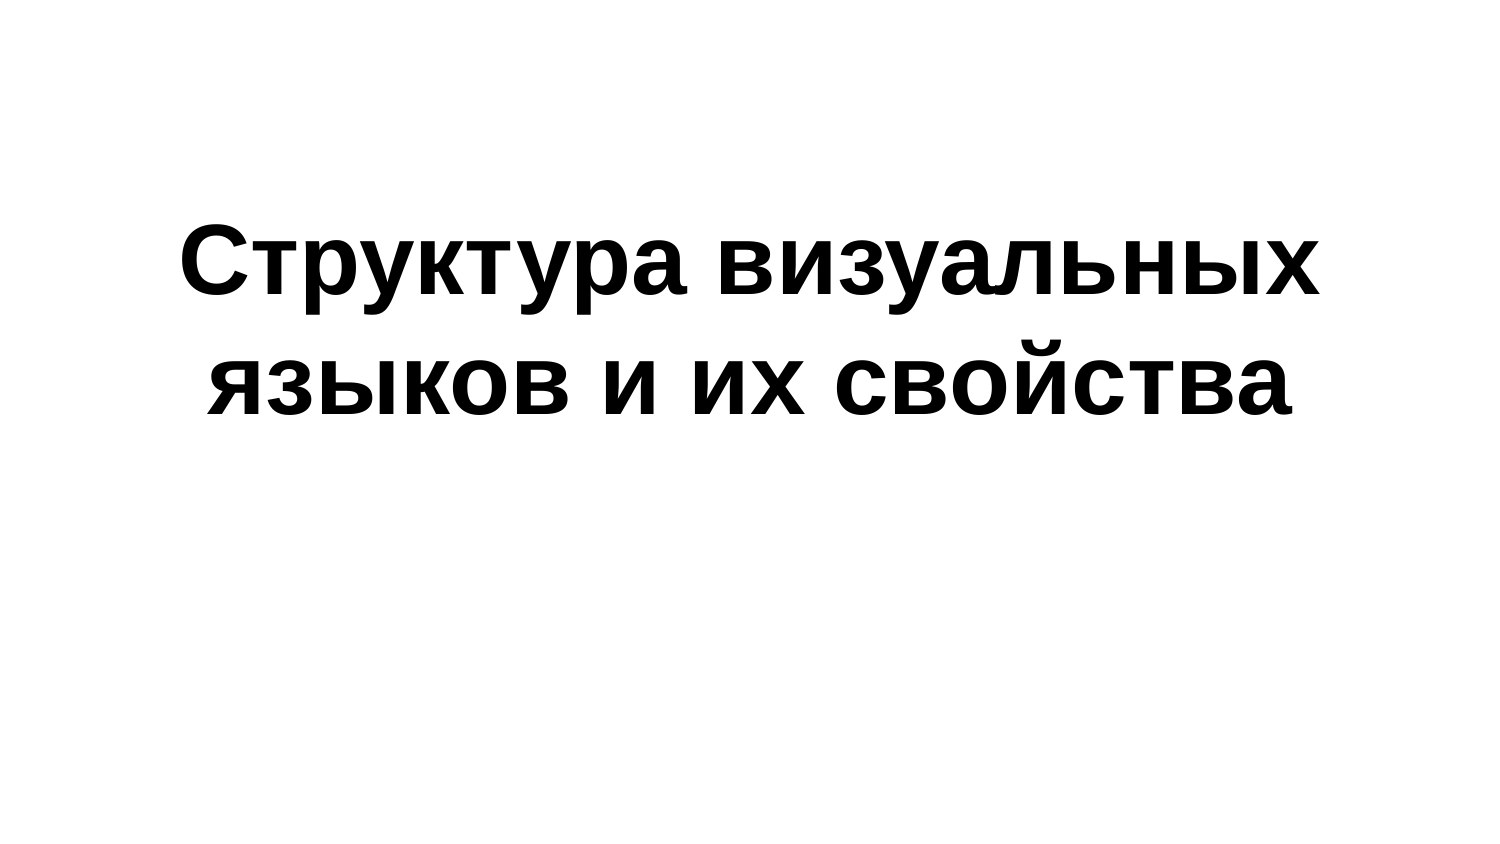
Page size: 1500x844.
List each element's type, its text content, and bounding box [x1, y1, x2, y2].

title Структура визуальных языков и их свойства [112, 259, 1388, 450]
